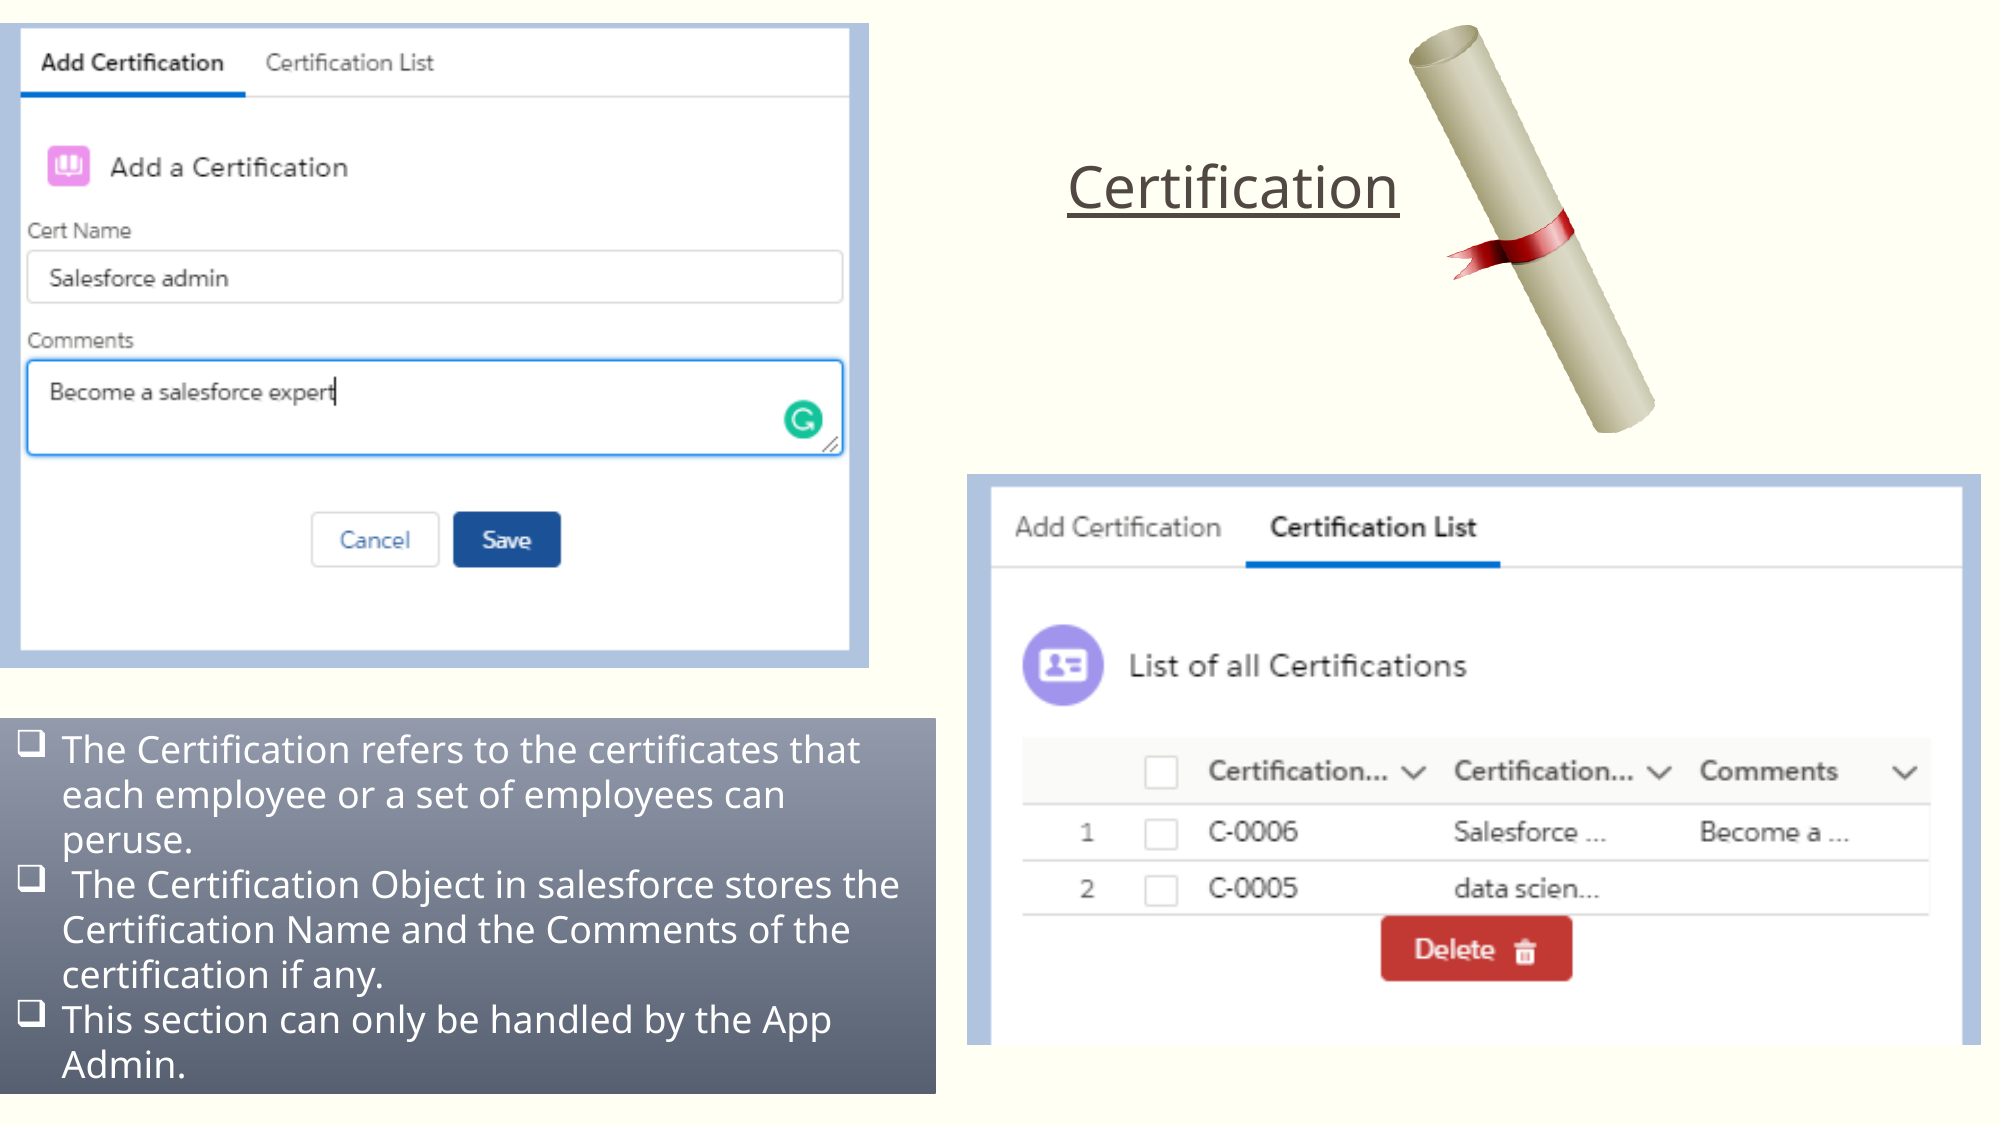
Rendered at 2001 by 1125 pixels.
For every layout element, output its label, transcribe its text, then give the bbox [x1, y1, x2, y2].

text_box Certification [1052, 143, 1403, 228]
picture [0, 23, 869, 668]
picture [1409, 25, 1655, 433]
text_box The Certification refers to the certificates that each employee or a set of employees can peruse. The Certification Object in salesforce stores the Certification Name and the Comments of the certification if any. This section can only be handled by the App Admin. [0, 718, 936, 1094]
picture [967, 474, 1981, 1045]
